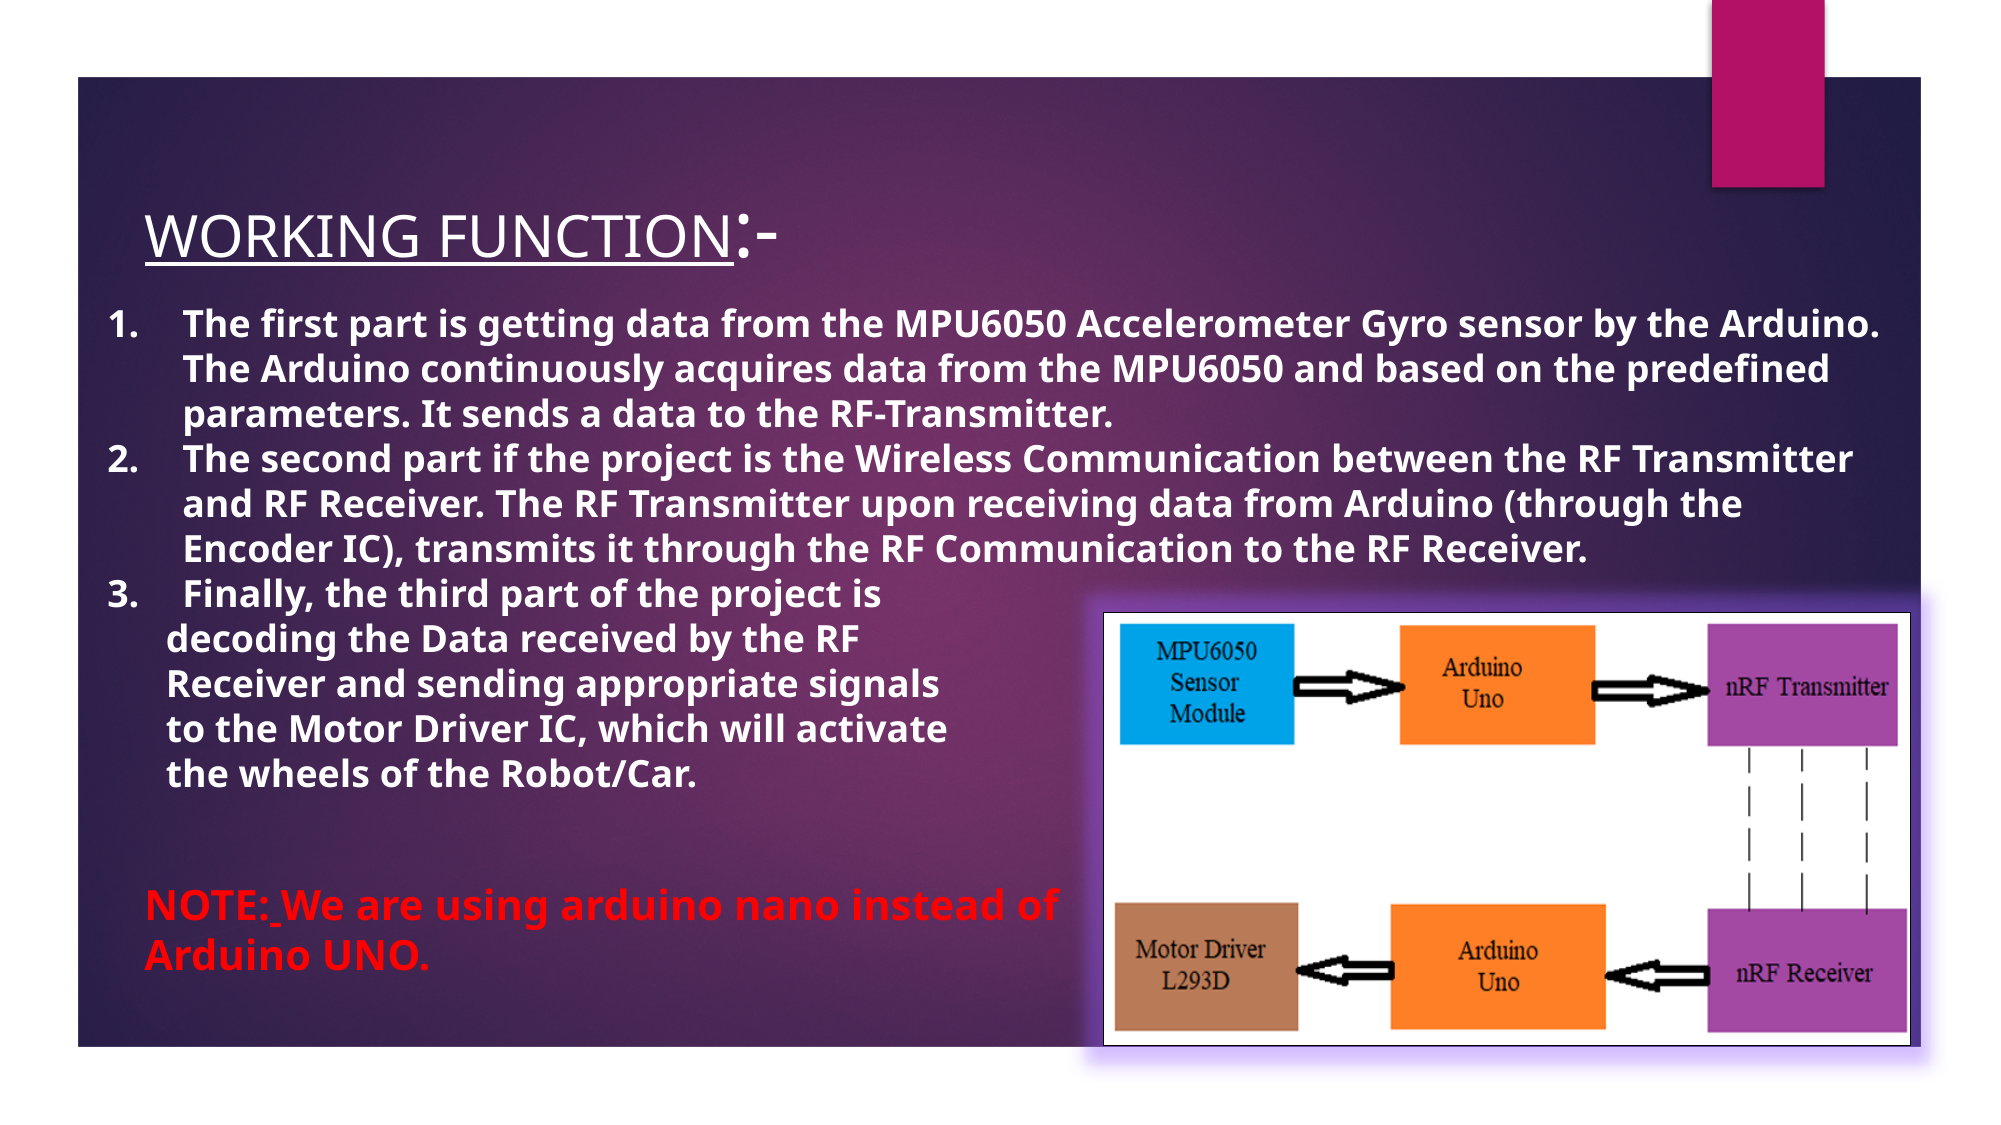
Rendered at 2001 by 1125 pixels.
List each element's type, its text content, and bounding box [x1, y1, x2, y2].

title WORKING FUNCTION:- [129, 170, 1578, 281]
picture [1103, 612, 1912, 1047]
text_box Note: We are using arduino nano instead of Arduino UNO. [129, 871, 1097, 986]
text_box The first part is getting data from the MPU6050 Accelerometer Gyro sensor by the Arduino. The Arduino continuously acquires data from the MPU6050 and based on the predefined parameters. It sends a data to the RF-Transmitter. The second part if the project is the Wireless Communication between the RF Transmitter and RF Receiver. The RF Transmitter upon receiving data from Arduino (through the Encoder IC), transmits it through the RF Communication to the RF Receiver. Finally, the third part of the project is decoding the Data received by the RF Receiver and sending appropriate signals to the Motor Driver IC, which will activate the wheels of the Robot/Car. [92, 292, 1911, 803]
